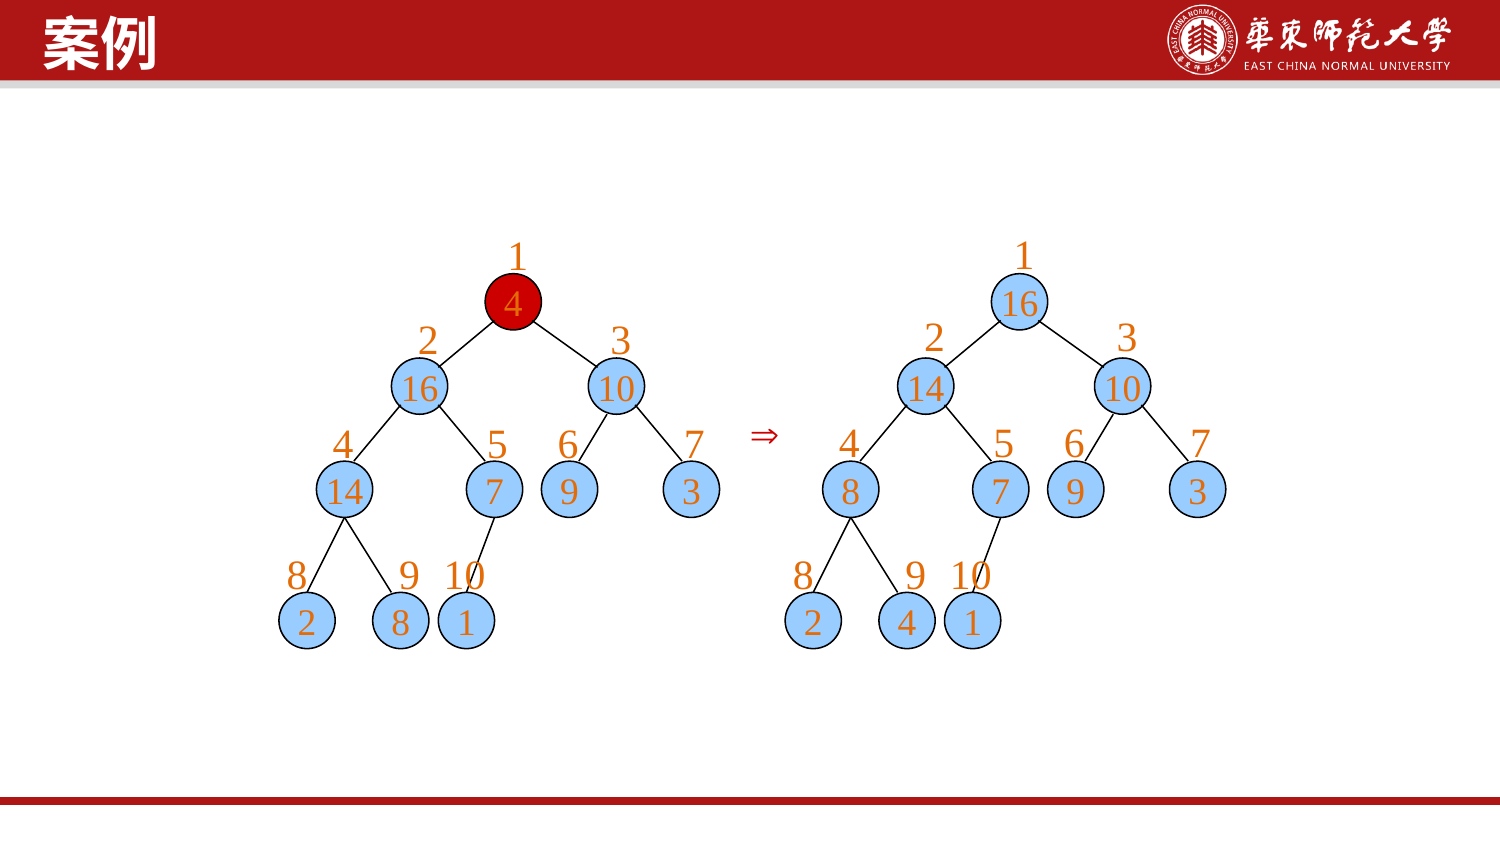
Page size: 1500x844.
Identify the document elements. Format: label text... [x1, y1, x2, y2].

text_box 案例 [31, 9, 1178, 98]
slide_number [1059, 782, 1397, 827]
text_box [271, 221, 720, 649]
text_box  [734, 403, 778, 463]
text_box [778, 220, 1227, 649]
picture [1113, 0, 1500, 165]
